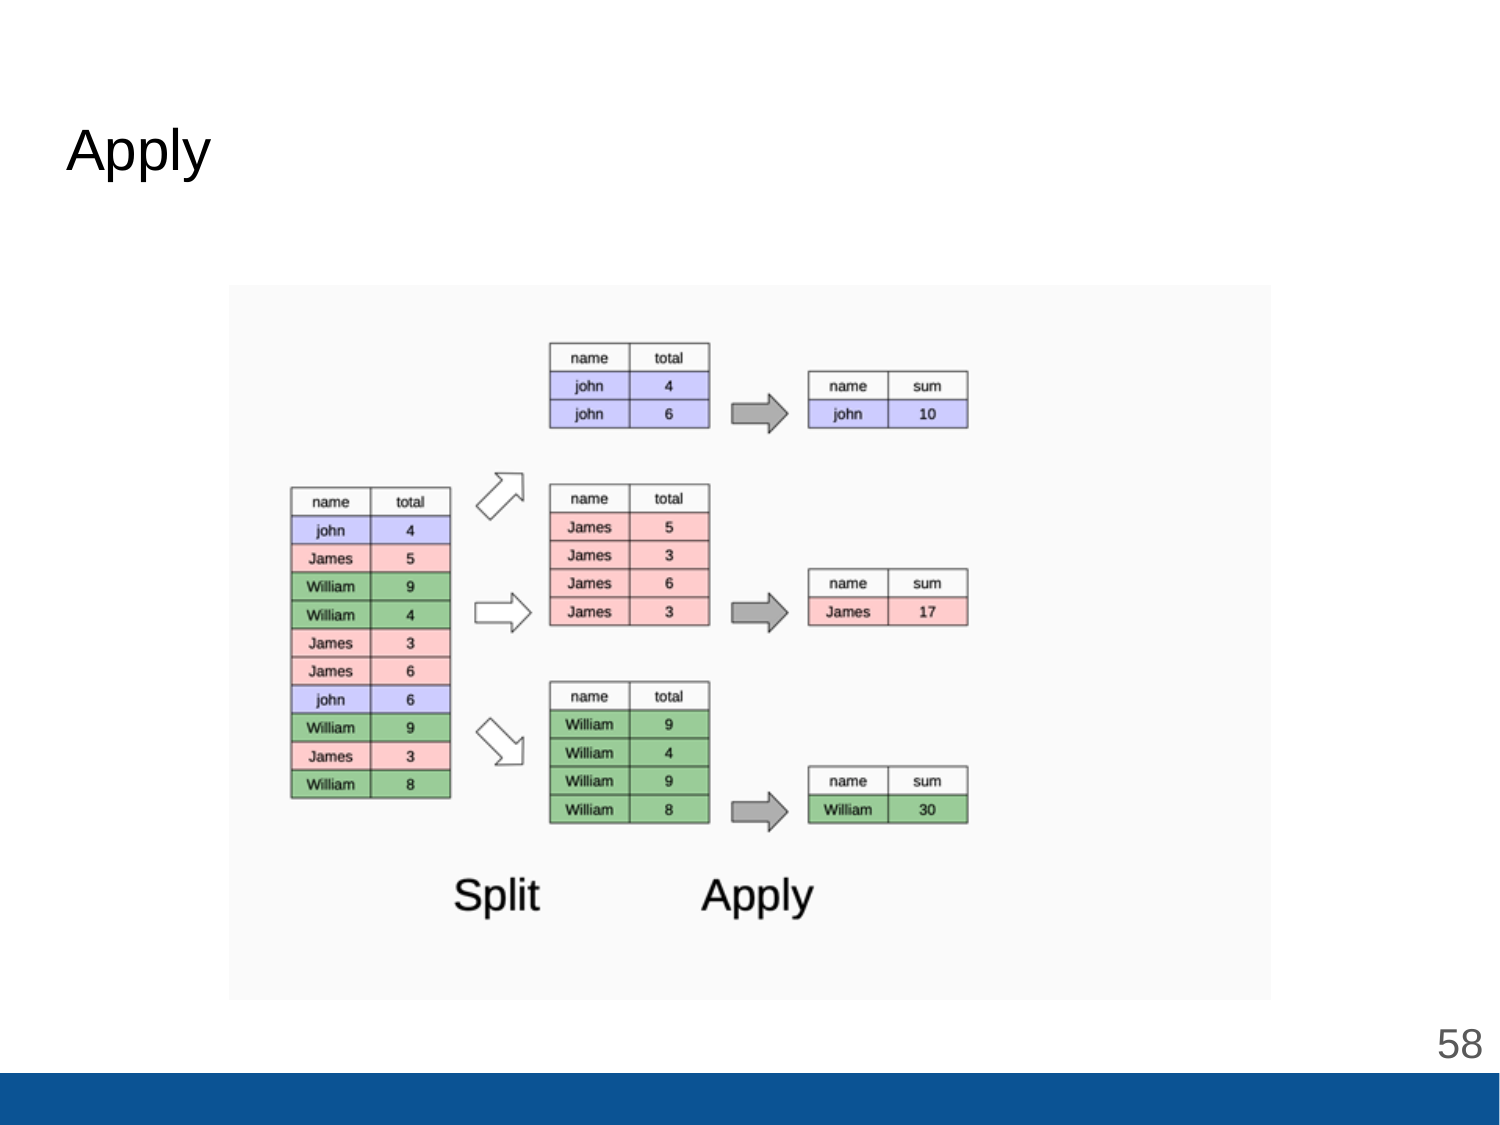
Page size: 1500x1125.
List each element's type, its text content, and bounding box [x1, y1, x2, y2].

slide_number ‹#› [1402, 999, 1499, 1086]
title Apply [51, 97, 1449, 223]
picture [229, 284, 1271, 1000]
